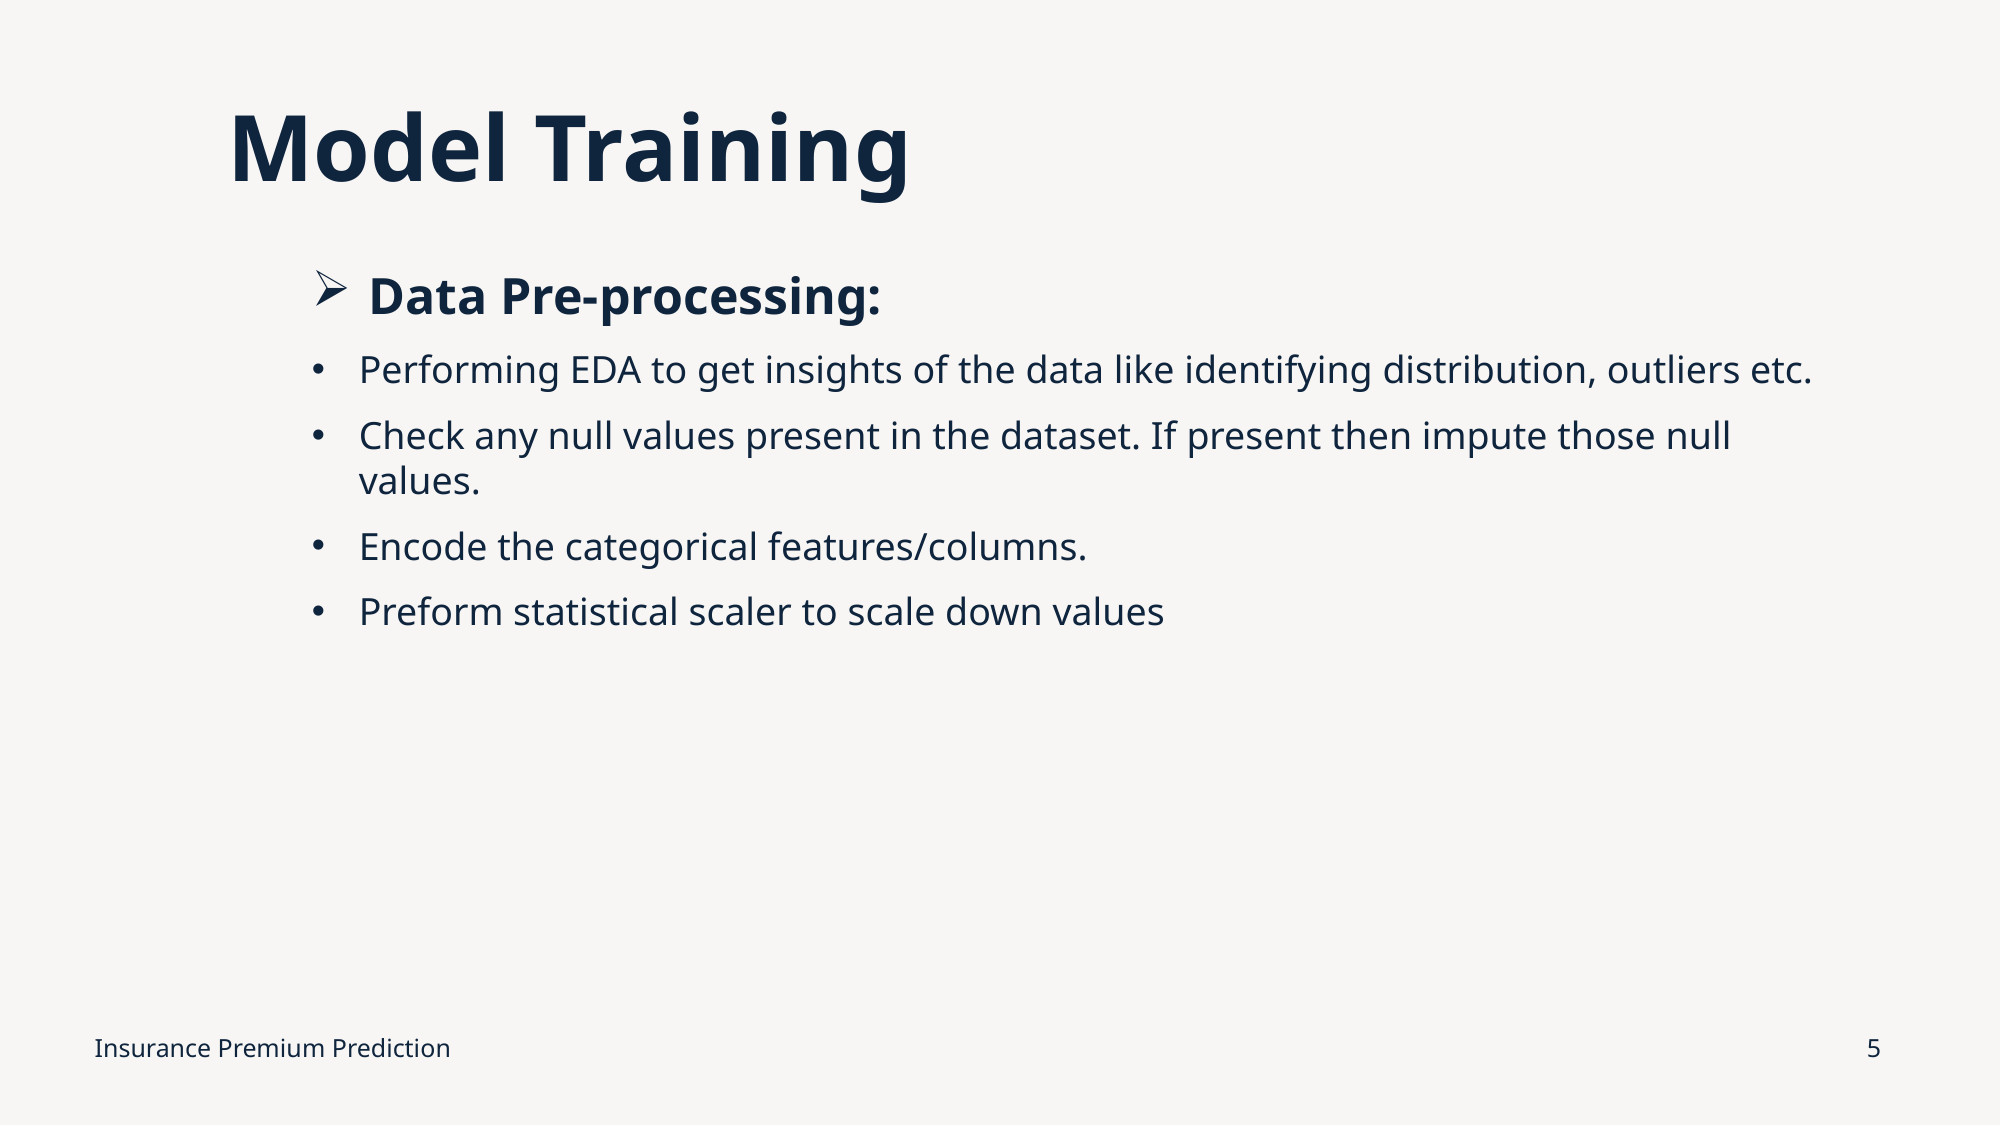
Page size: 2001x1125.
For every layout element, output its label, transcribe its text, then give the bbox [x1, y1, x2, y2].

title Model Training [212, 103, 1260, 201]
footer Insurance Premium Prediction [79, 1020, 755, 1080]
slide_number 5 [1836, 1020, 1912, 1080]
list Data Pre-processing: Performing EDA to get insights of the data like identifying distribution, outliers etc. Check any null values present in the dataset. If present then impute those null values. Encode the categorical features/columns. Preform statistical scaler to scale down values [296, 257, 1851, 948]
